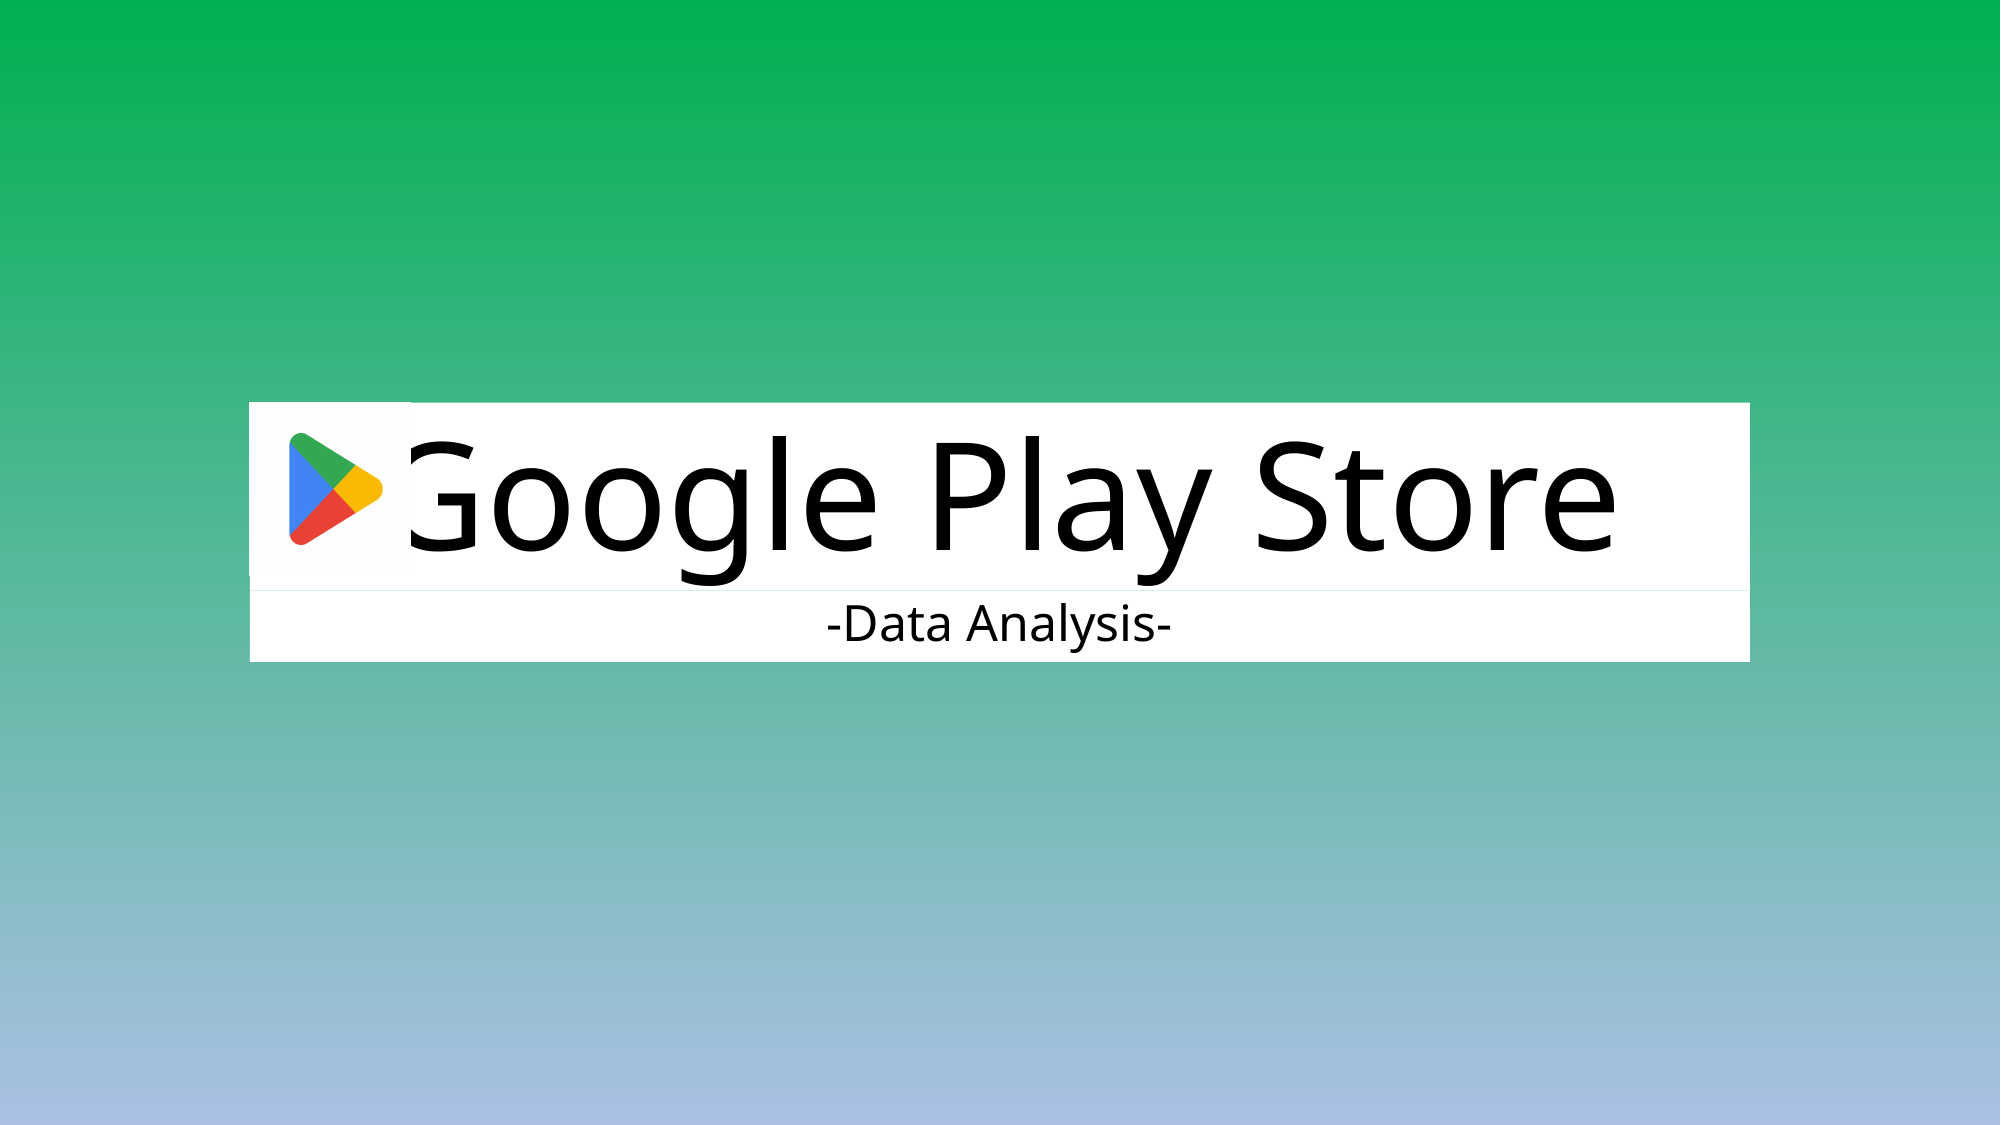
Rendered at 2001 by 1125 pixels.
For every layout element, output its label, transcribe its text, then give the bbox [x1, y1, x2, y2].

subtitle -Data Analysis- [249, 590, 1750, 662]
picture [249, 402, 411, 576]
title Google Play Store [249, 402, 1750, 590]
